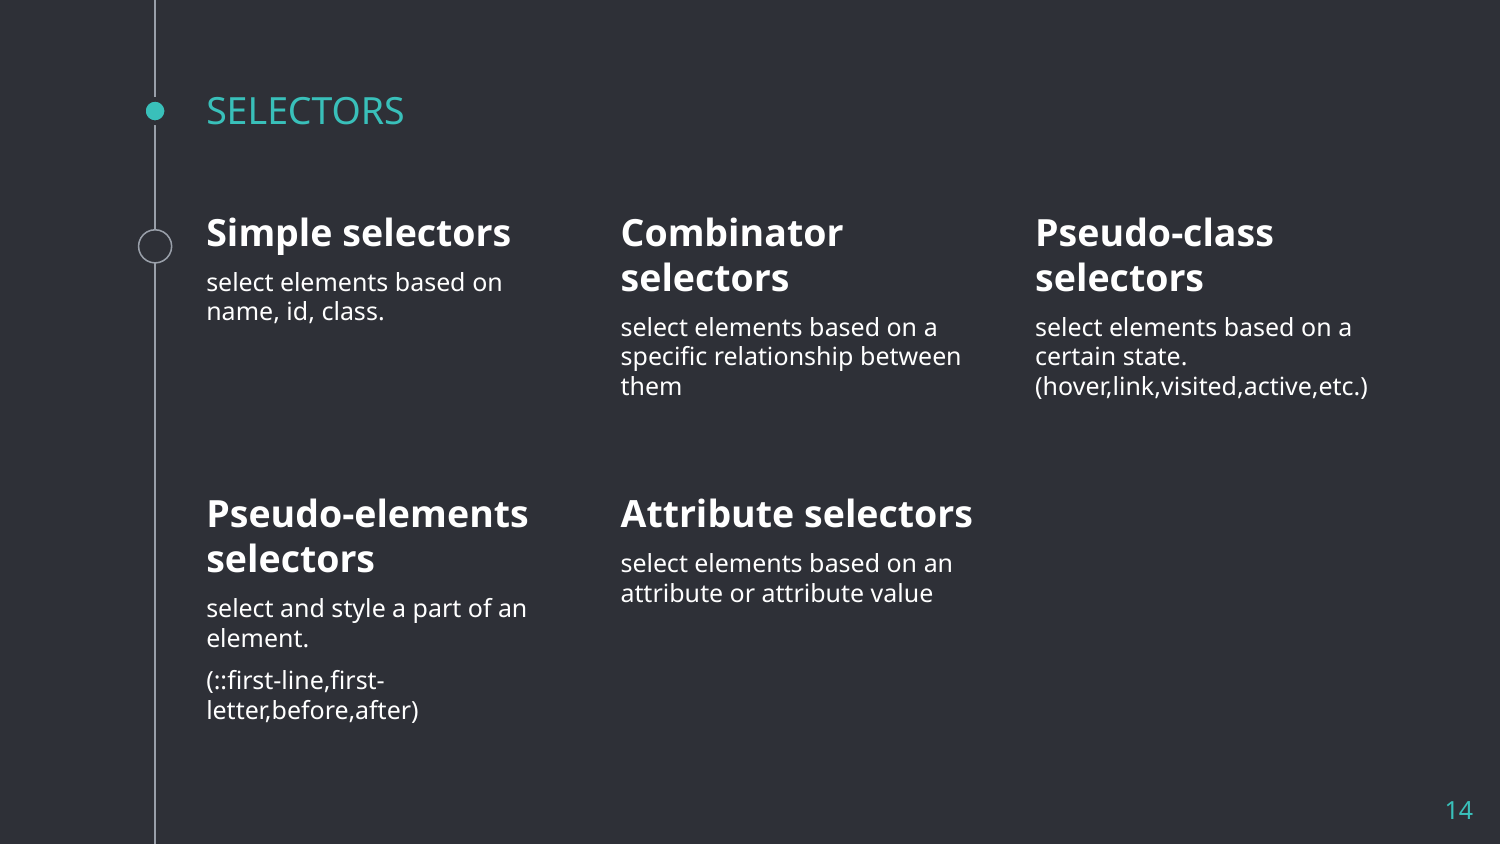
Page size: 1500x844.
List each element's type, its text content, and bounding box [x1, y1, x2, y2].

list Pseudo-elements selectors select and style a part of an element. (::first-line,first-letter,before,after) [191, 474, 586, 673]
list Pseudo-class selectors select elements based on a certain state. (hover,link,visited,active,etc.) [1020, 193, 1415, 392]
list Simple selectors select elements based on name, id, class. [191, 193, 586, 392]
list Combinator selectors select elements based on a specific relationship between them [605, 193, 1000, 392]
title SELECTORS [191, 90, 1317, 147]
list Attribute selectors select elements based on an attribute or attribute value [605, 474, 1000, 673]
slide_number 14 [1398, 779, 1489, 832]
